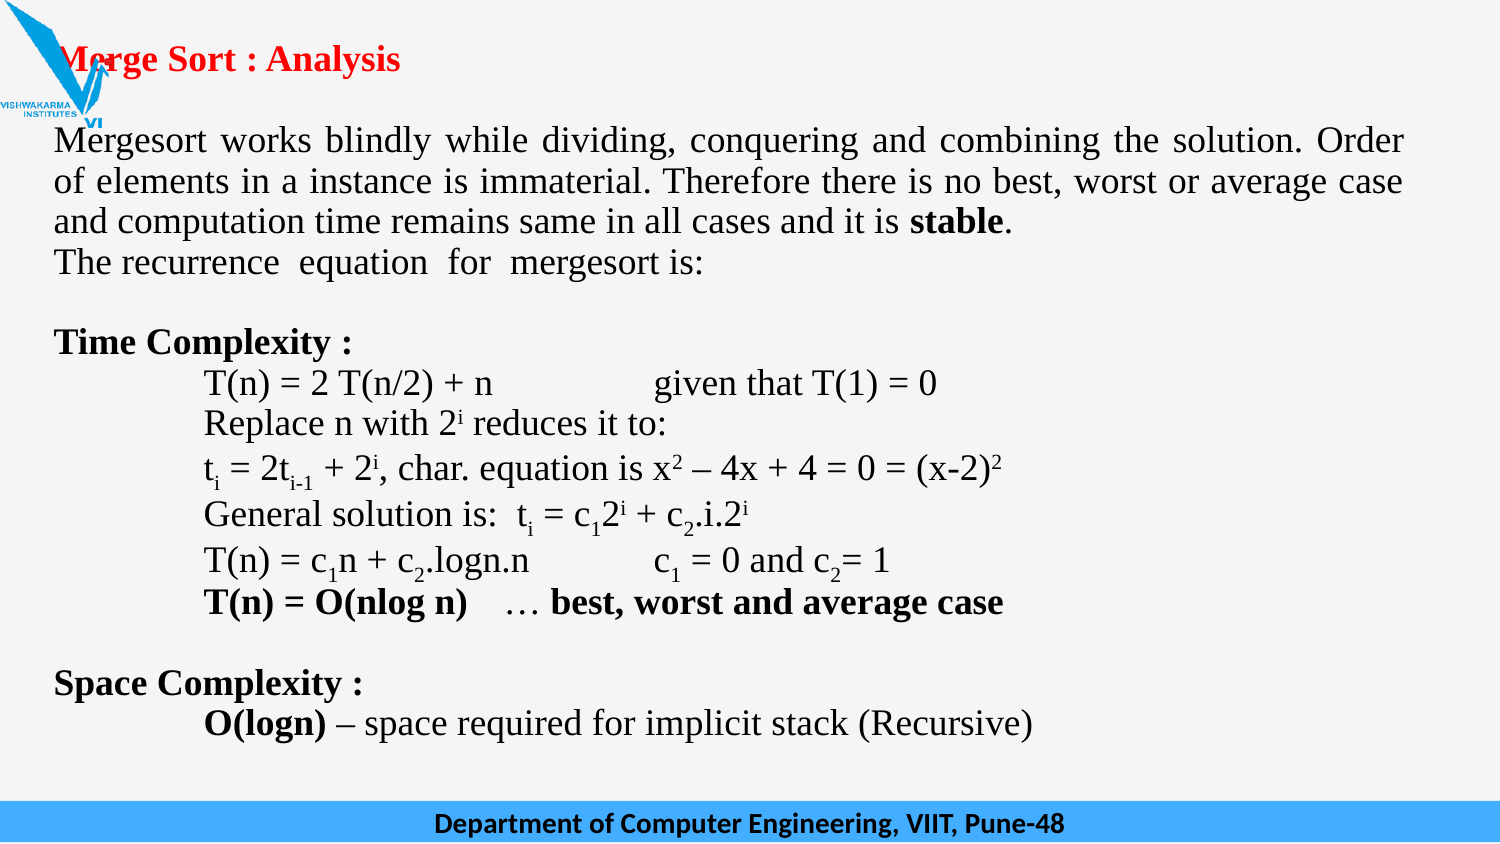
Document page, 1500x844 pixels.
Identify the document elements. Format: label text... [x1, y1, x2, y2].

picture [0, 0, 119, 135]
text_box Department of Computer Engineering, VIIT, Pune-48 [0, 800, 1500, 843]
list Merge Sort : Analysis Mergesort works blindly while dividing, conquering and combining the solution. Order of elements in a instance is immaterial. Therefore there is no best, worst or average case and computation time remains same in all cases and it is stable. The recurrence equation for mergesort is: Time Complexity : T(n) = 2 T(n/2) + n given that T(1) = 0 Replace n with 2i reduces it to: ti = 2ti-1 + 2i, char. equation is x2 – 4x + 4 = 0 = (x-2)2 General solution is: ti = c12i + c2.i.2i T(n) = c1n + c2.logn.n c1 = 0 and c2= 1 T(n) = O(nlog n) … best, worst and average case Space Complexity : O(logn) – space required for implicit stack (Recursive) [42, 33, 1417, 800]
